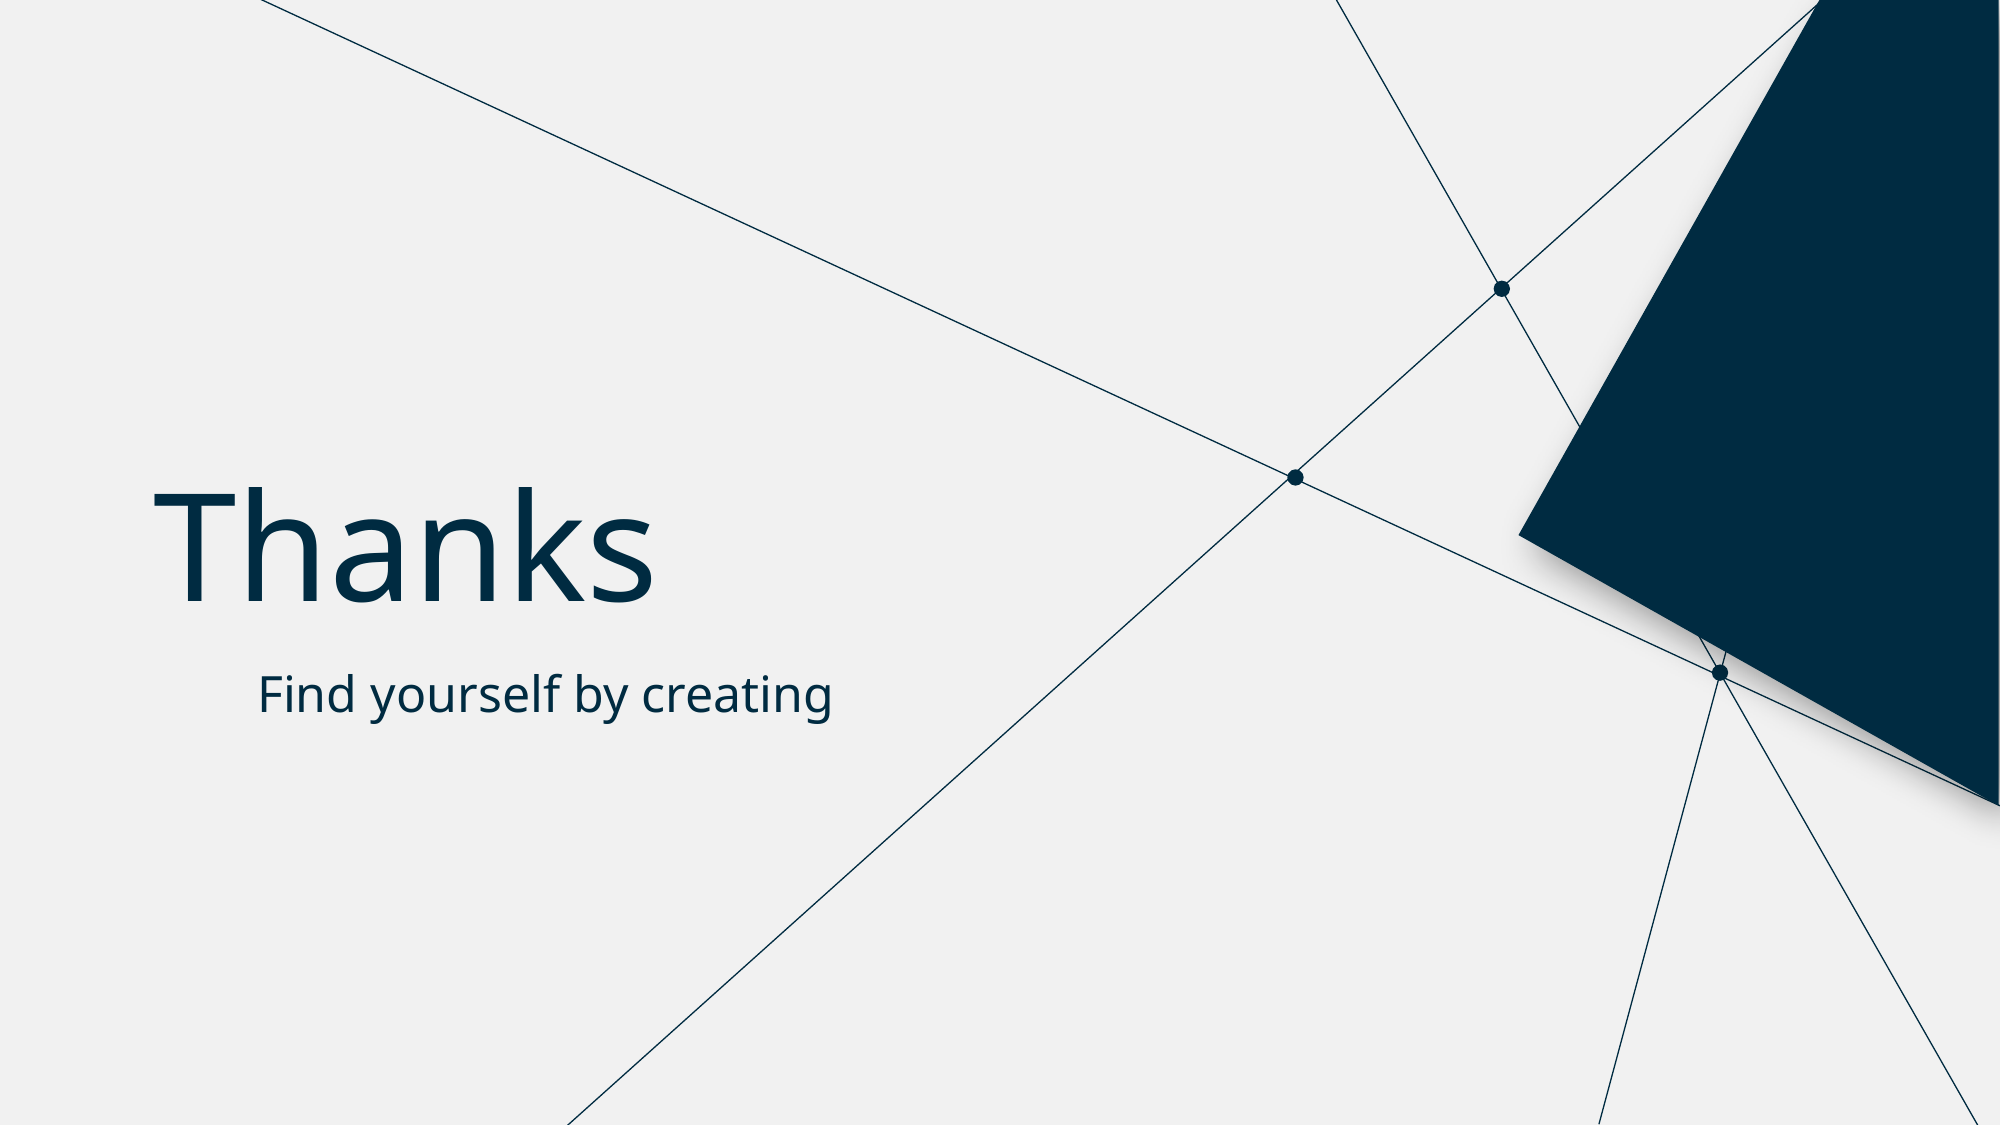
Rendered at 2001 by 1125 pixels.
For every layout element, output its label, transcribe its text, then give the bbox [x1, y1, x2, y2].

text_box [1493, 280, 1511, 297]
text_box [1287, 469, 1304, 486]
text_box Find yourself by creating [242, 655, 938, 731]
text_box Thanks [138, 444, 1042, 640]
text_box [1518, 0, 1999, 806]
